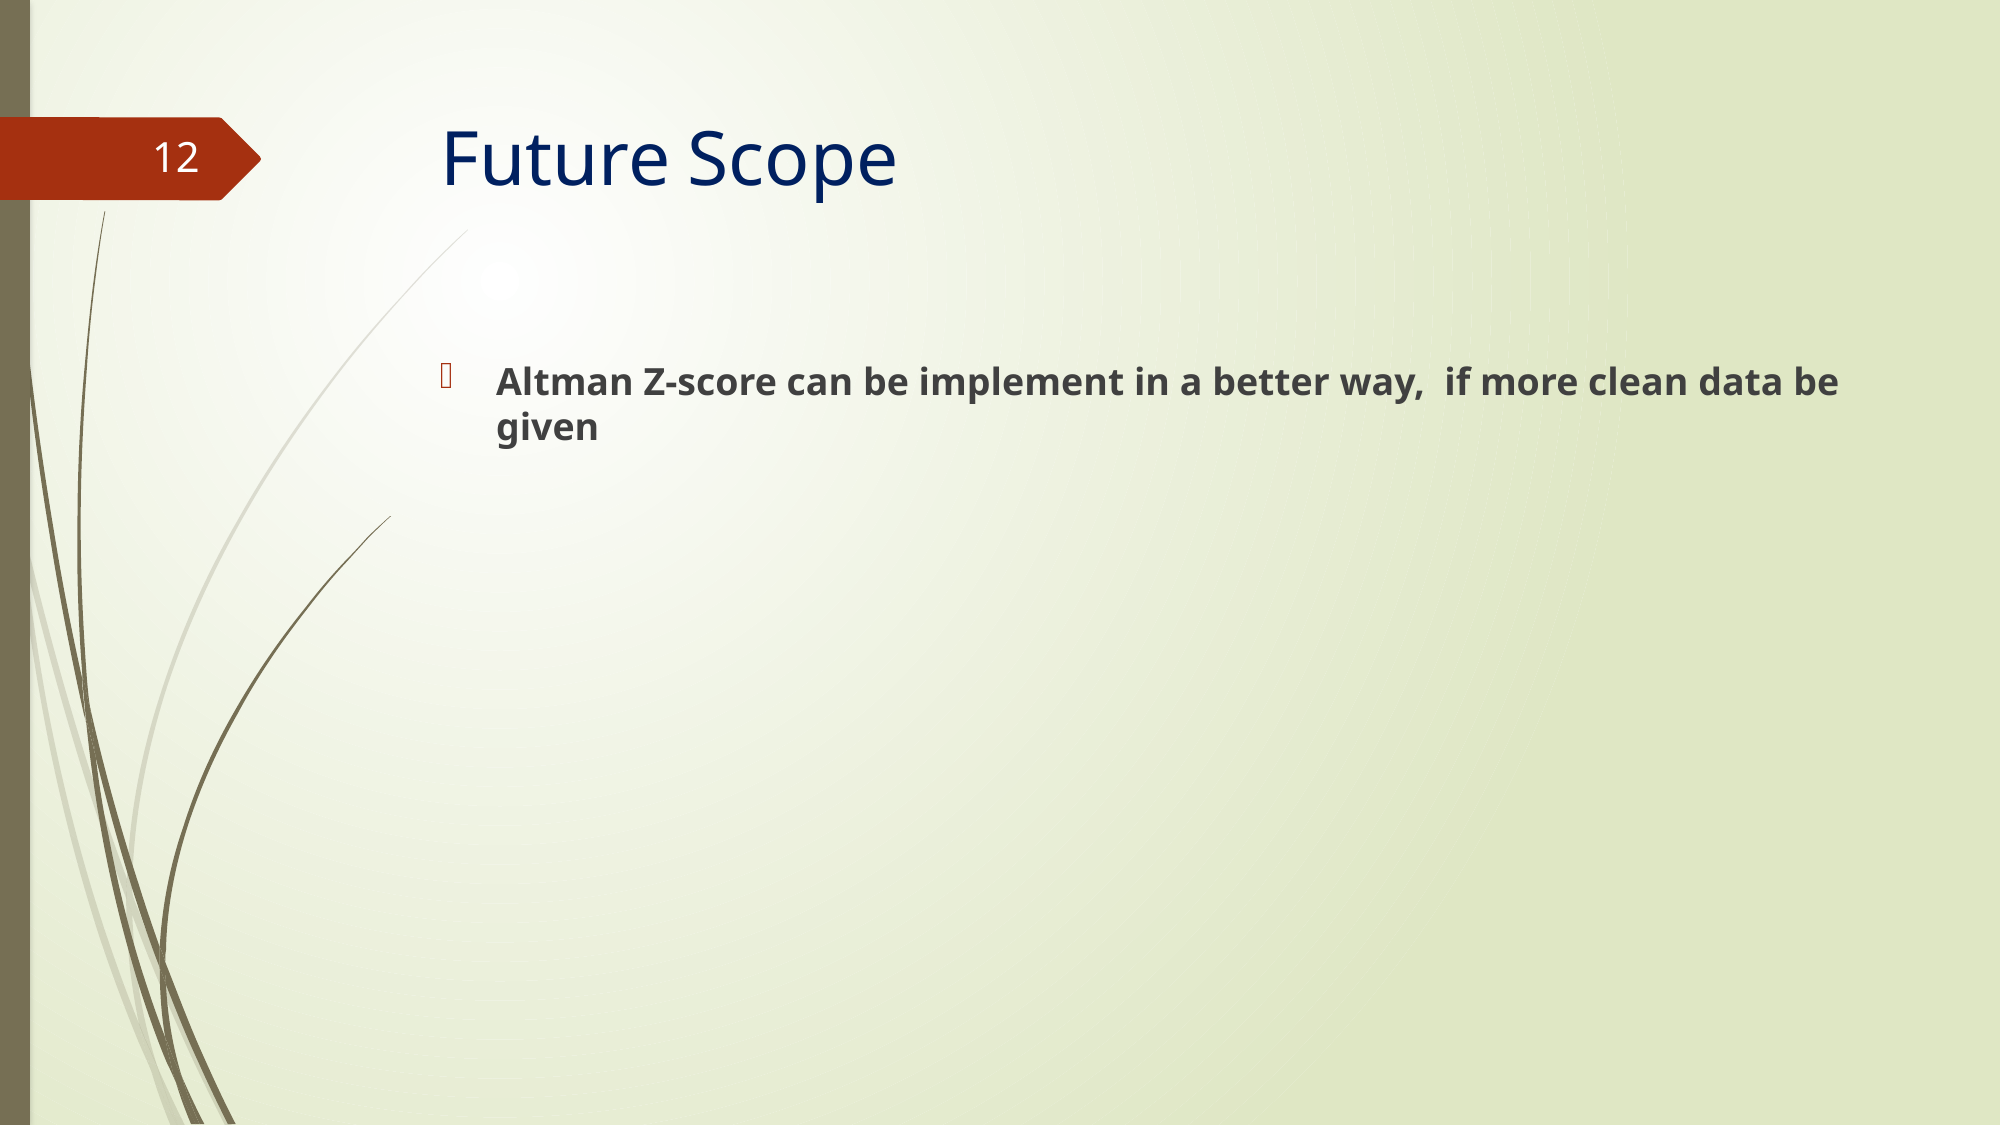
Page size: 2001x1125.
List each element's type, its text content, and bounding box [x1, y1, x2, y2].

list Altman Z-score can be implement in a better way, if more clean data be given [424, 350, 1888, 970]
title Future Scope [425, 102, 1888, 313]
slide_number 12 [87, 129, 216, 190]
